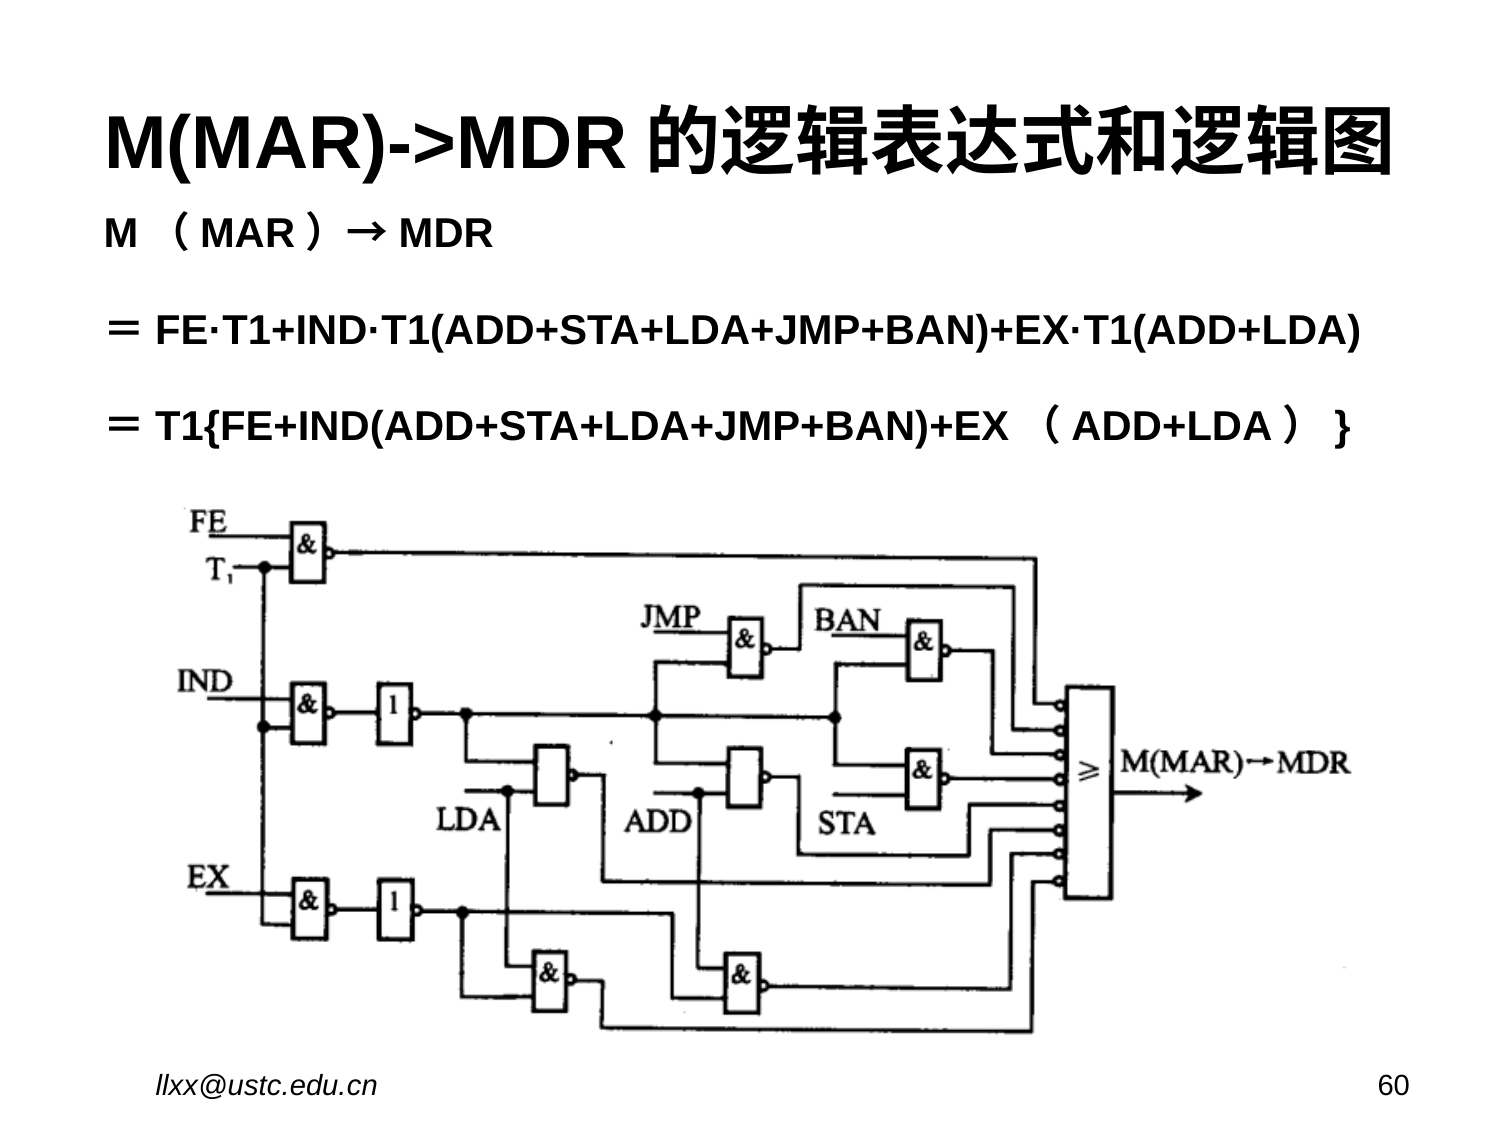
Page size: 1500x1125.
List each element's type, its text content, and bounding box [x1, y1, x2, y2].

slide_number 60 [1074, 1058, 1426, 1103]
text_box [171, 503, 1365, 1050]
footer llxx@ustc.edu.cn [29, 1058, 505, 1103]
title M(MAR)->MDR的逻辑表达式和逻辑图 [75, 45, 1425, 233]
list M（MAR）→MDR ＝FE·T1+IND·T1(ADD+STA+LDA+JMP+BAN)+EX·T1(ADD+LDA) ＝T1{FE+IND(ADD+STA+LDA+JMP+BAN)+EX（ADD+LDA）} [88, 208, 1388, 492]
